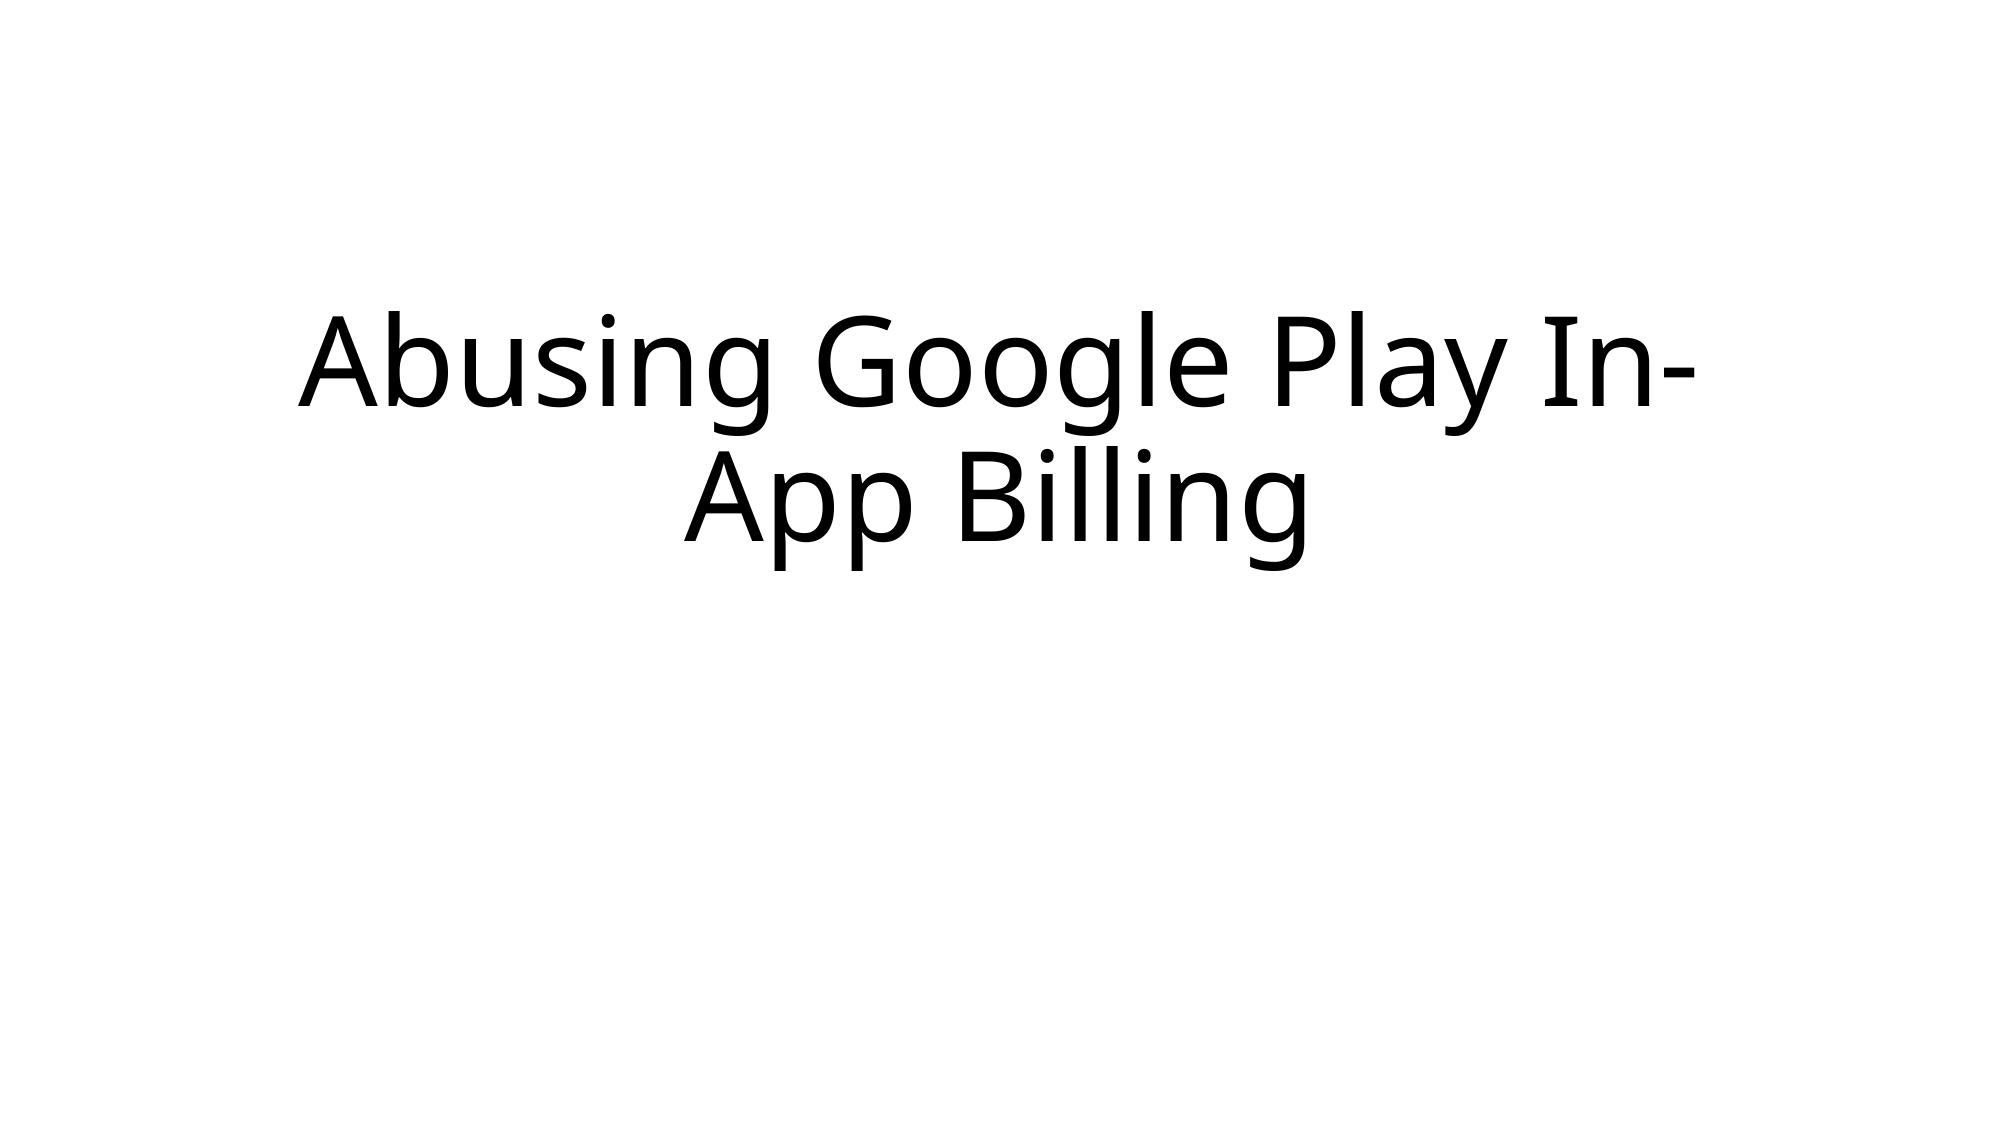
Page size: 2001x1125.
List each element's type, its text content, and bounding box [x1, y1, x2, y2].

title Abusing Google Play In-App Billing [249, 184, 1750, 576]
